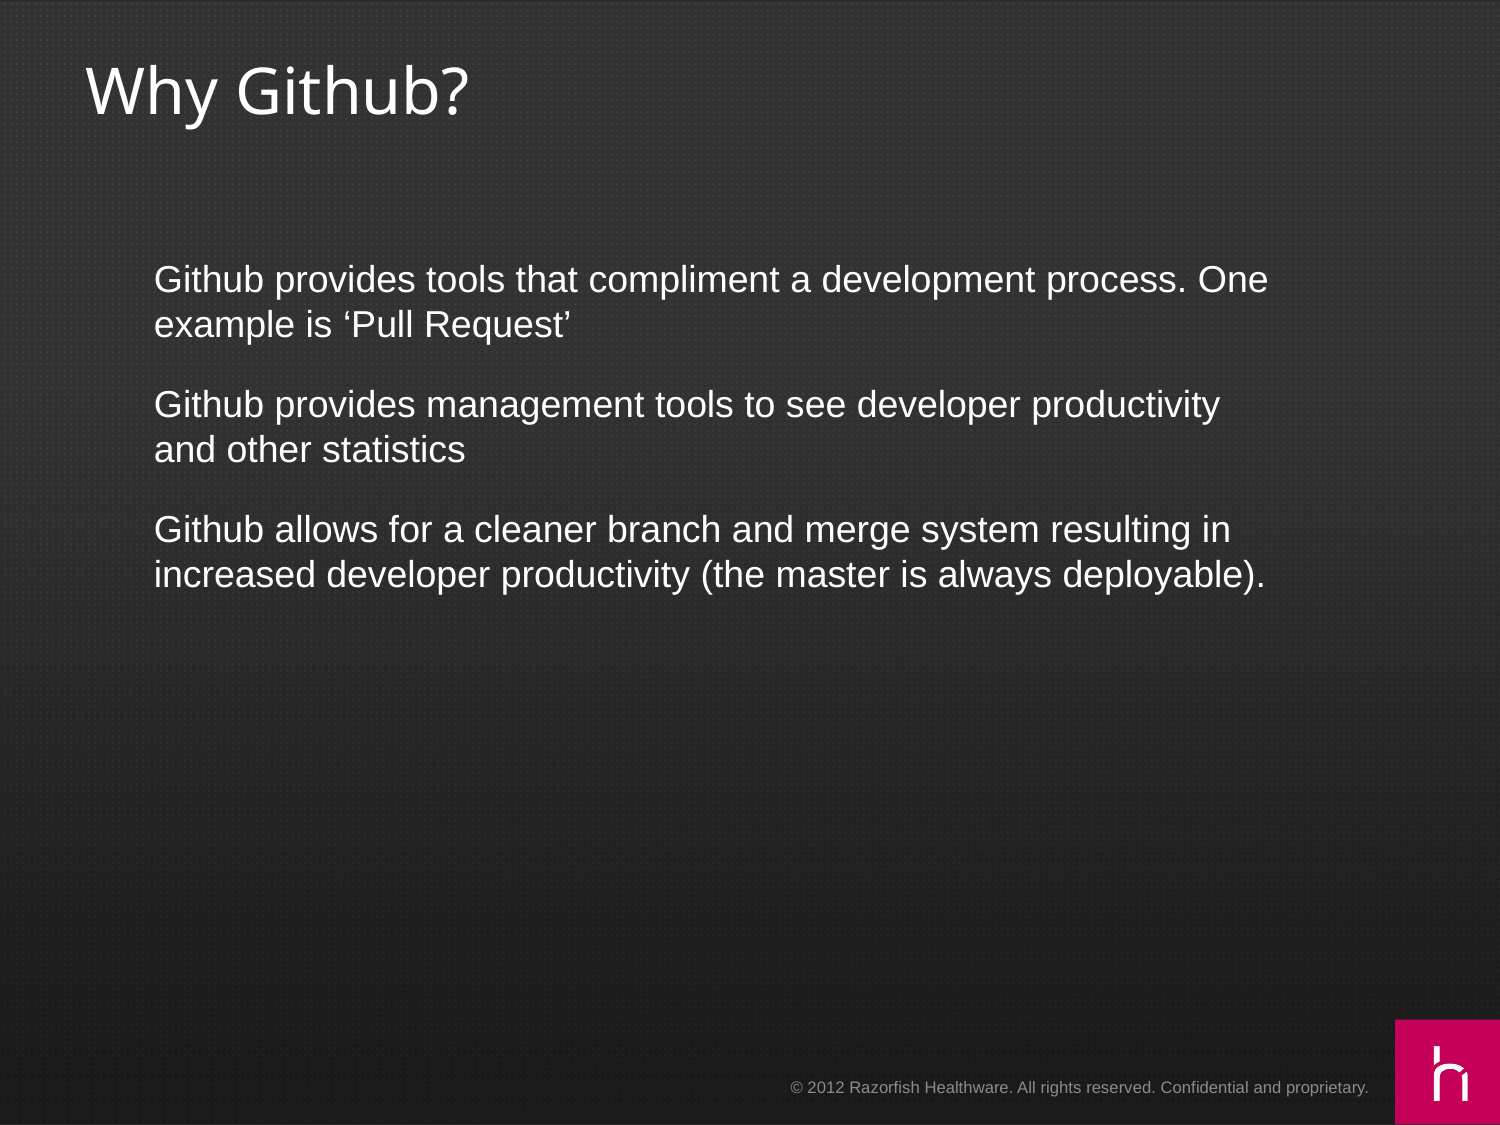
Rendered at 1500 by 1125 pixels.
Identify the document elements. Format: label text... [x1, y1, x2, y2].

picture [0, 0, 1500, 1125]
title Why Github? [75, 45, 1425, 167]
list Github provides tools that compliment a development process. One example is ‘Pull Request’ Github provides management tools to see developer productivity and other statistics Github allows for a cleaner branch and merge system resulting in increased developer productivity (the master is always deployable). [154, 254, 1293, 937]
